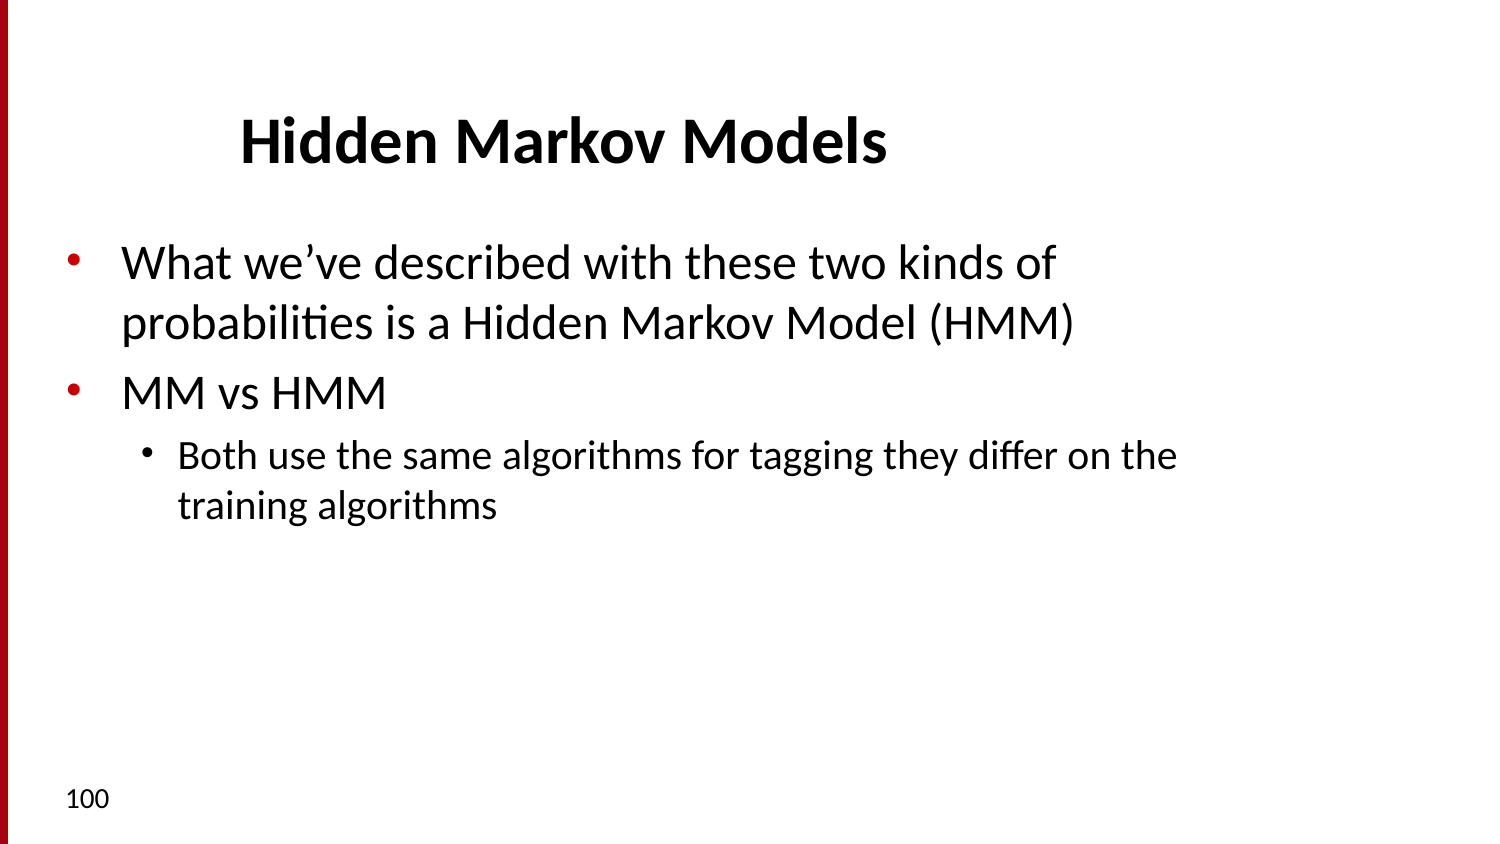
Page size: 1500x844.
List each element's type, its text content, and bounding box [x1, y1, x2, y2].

slide_number 100 [49, 771, 376, 829]
title Hidden Markov Models [225, 62, 1450, 185]
list What we’ve described with these two kinds of probabilities is a Hidden Markov Model (HMM) MM vs HMM Both use the same algorithms for tagging they differ on the training algorithms [50, 221, 1325, 769]
